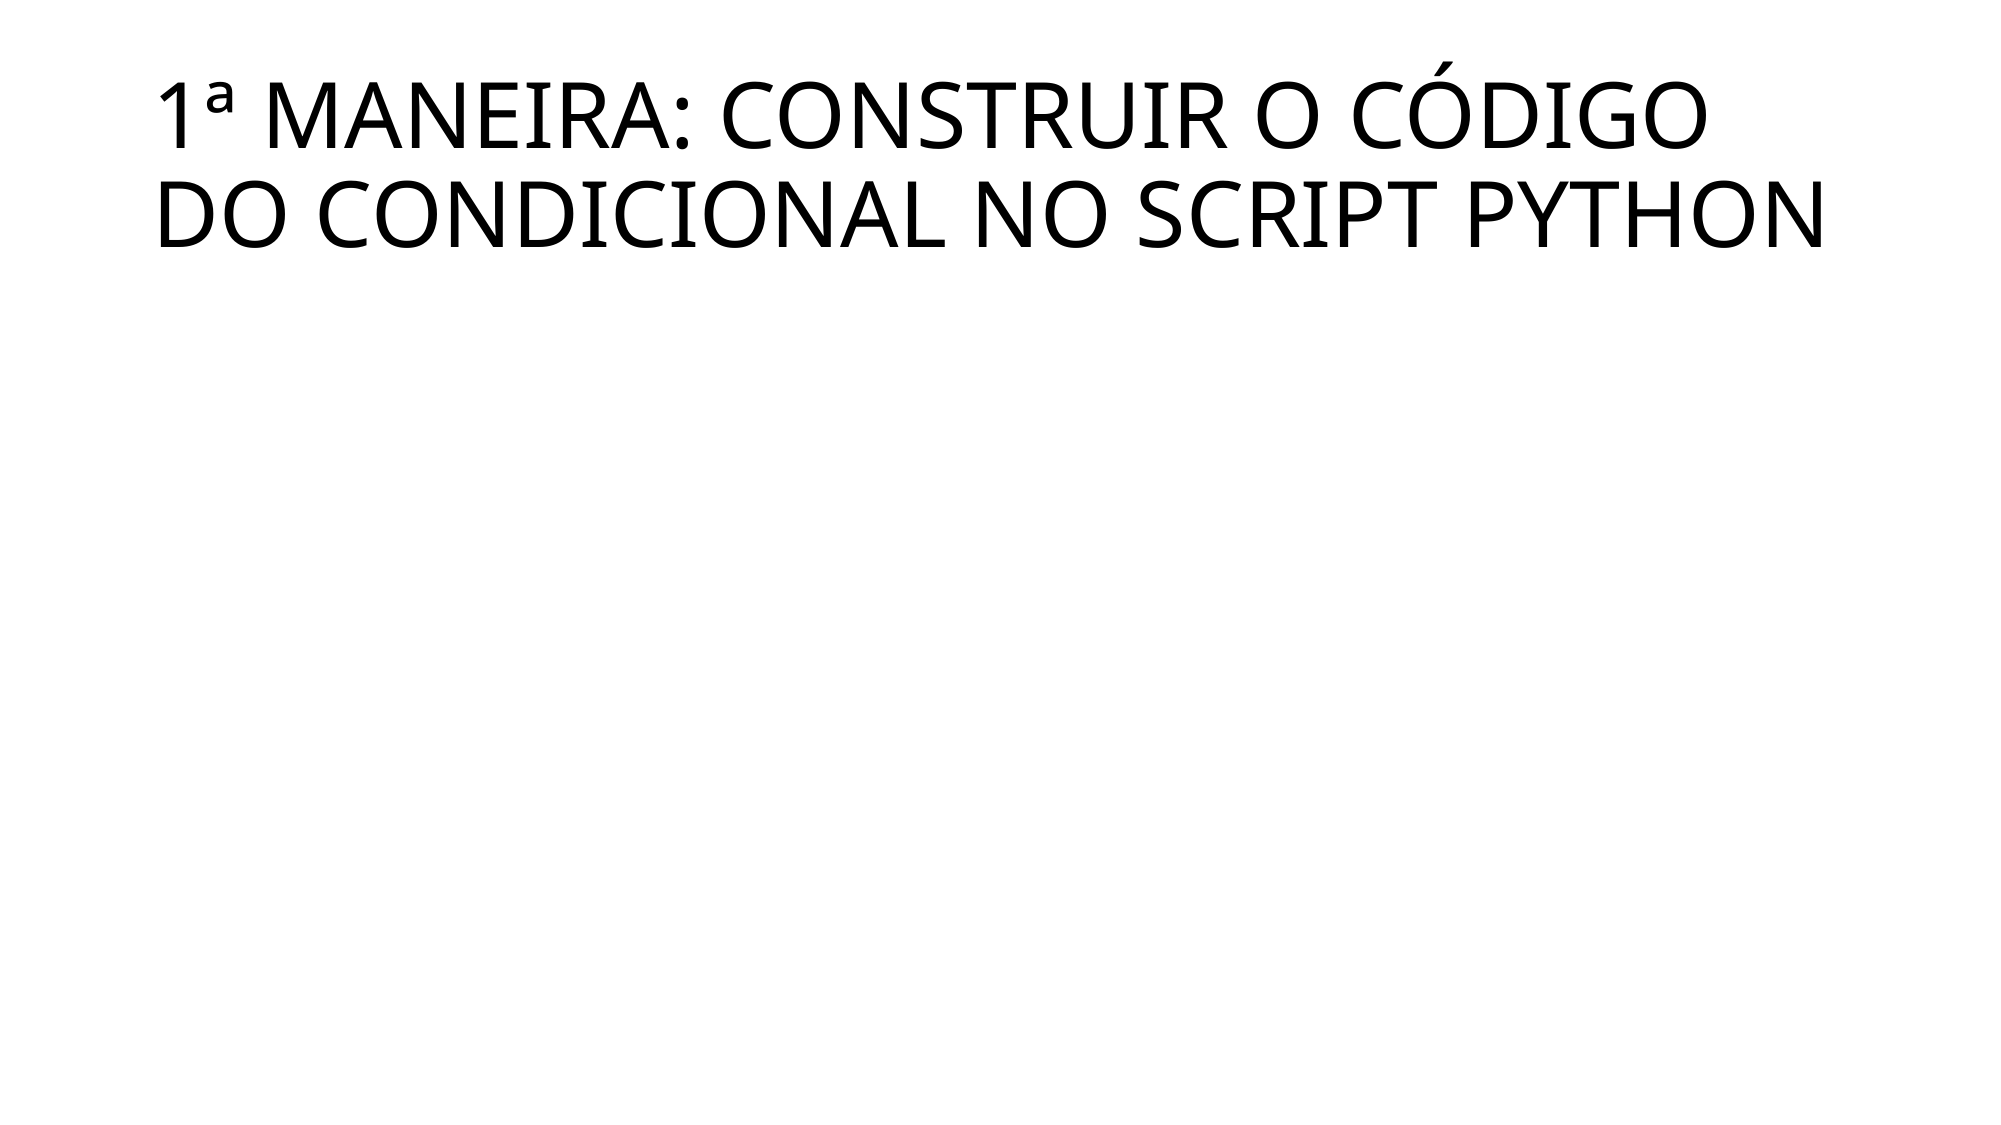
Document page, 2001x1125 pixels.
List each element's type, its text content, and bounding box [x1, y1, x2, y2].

title 1ª MANEIRA: CONSTRUIR O CÓDIGO DO CONDICIONAL NO SCRIPT PYTHON [137, 59, 1863, 278]
